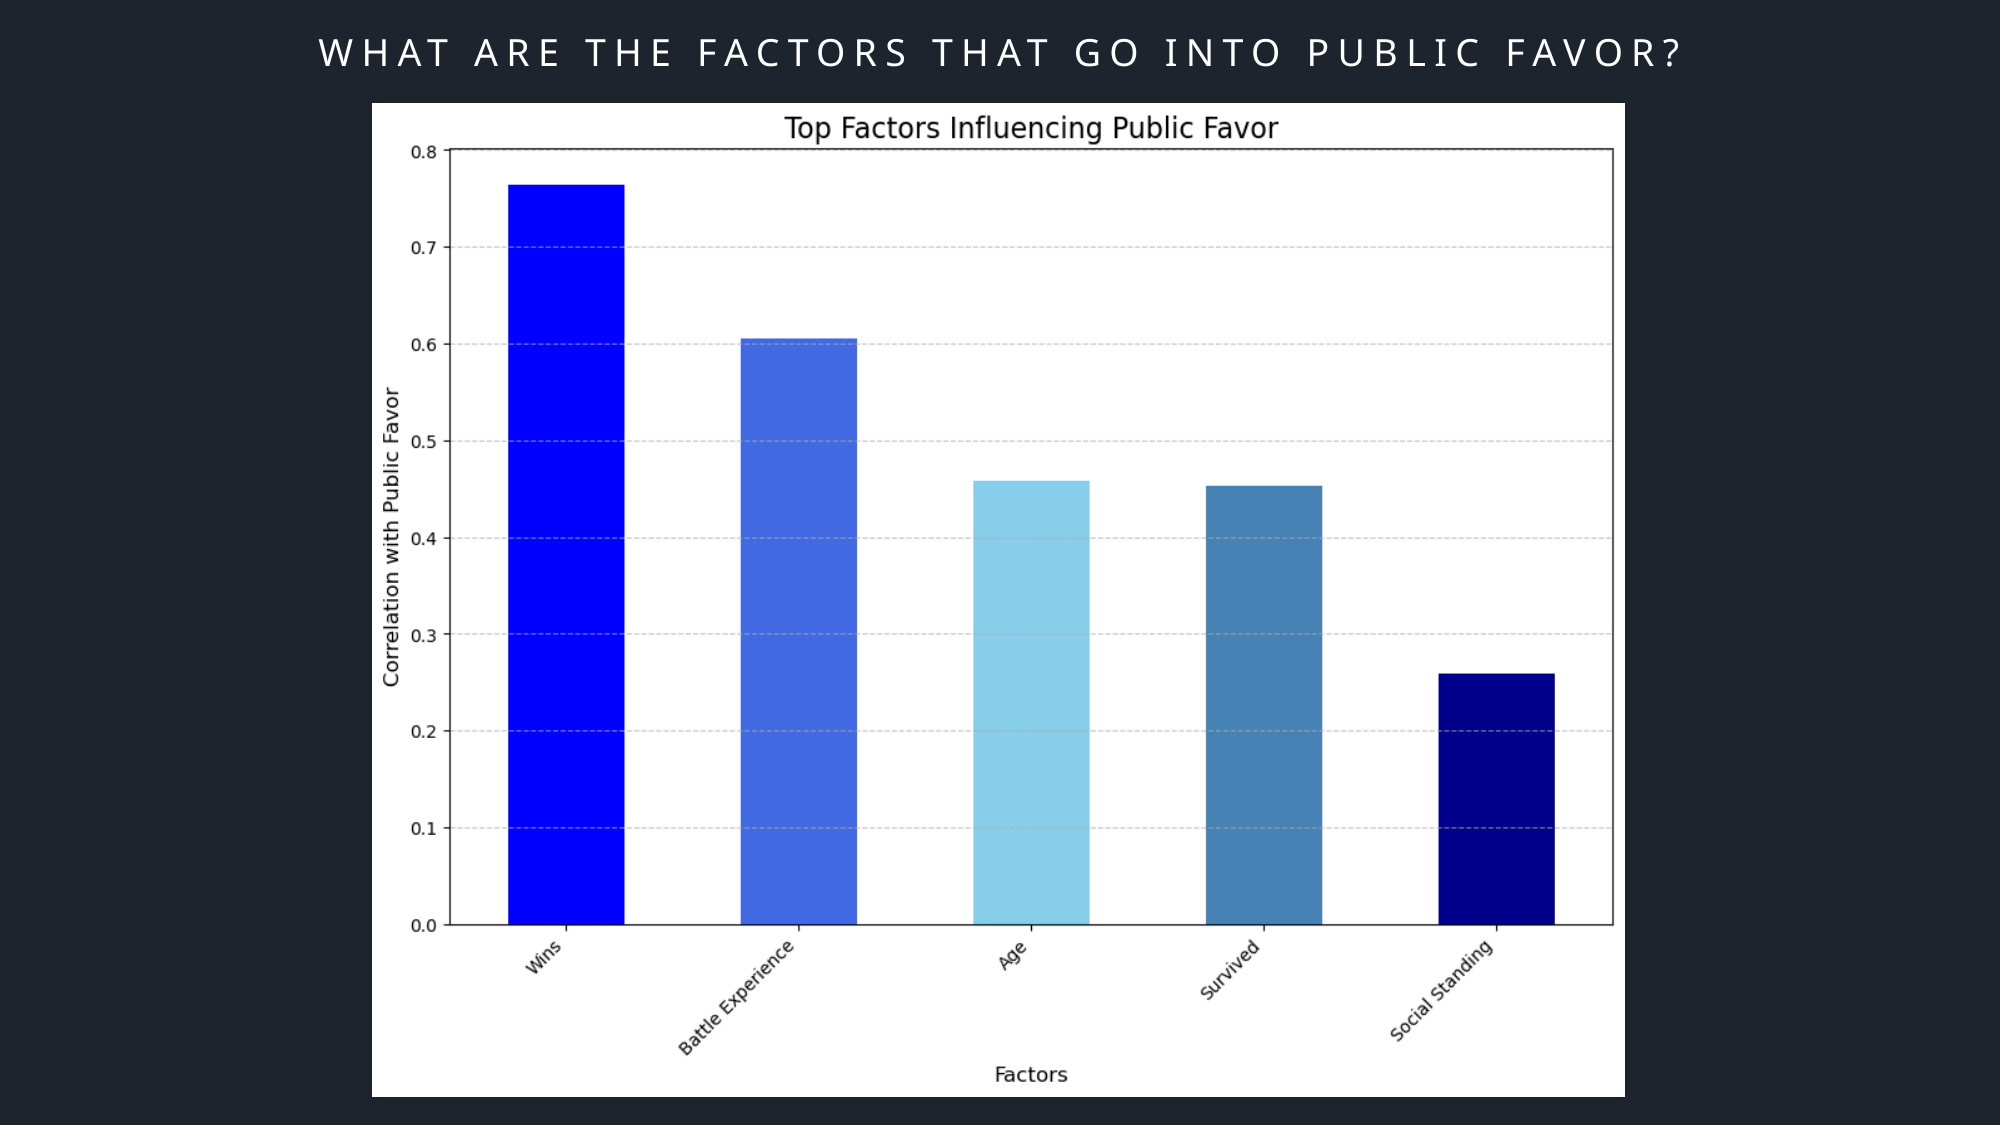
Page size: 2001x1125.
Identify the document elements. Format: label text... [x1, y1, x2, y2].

title what are the factors that go into public favor? [177, 28, 1822, 179]
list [372, 103, 1625, 1097]
